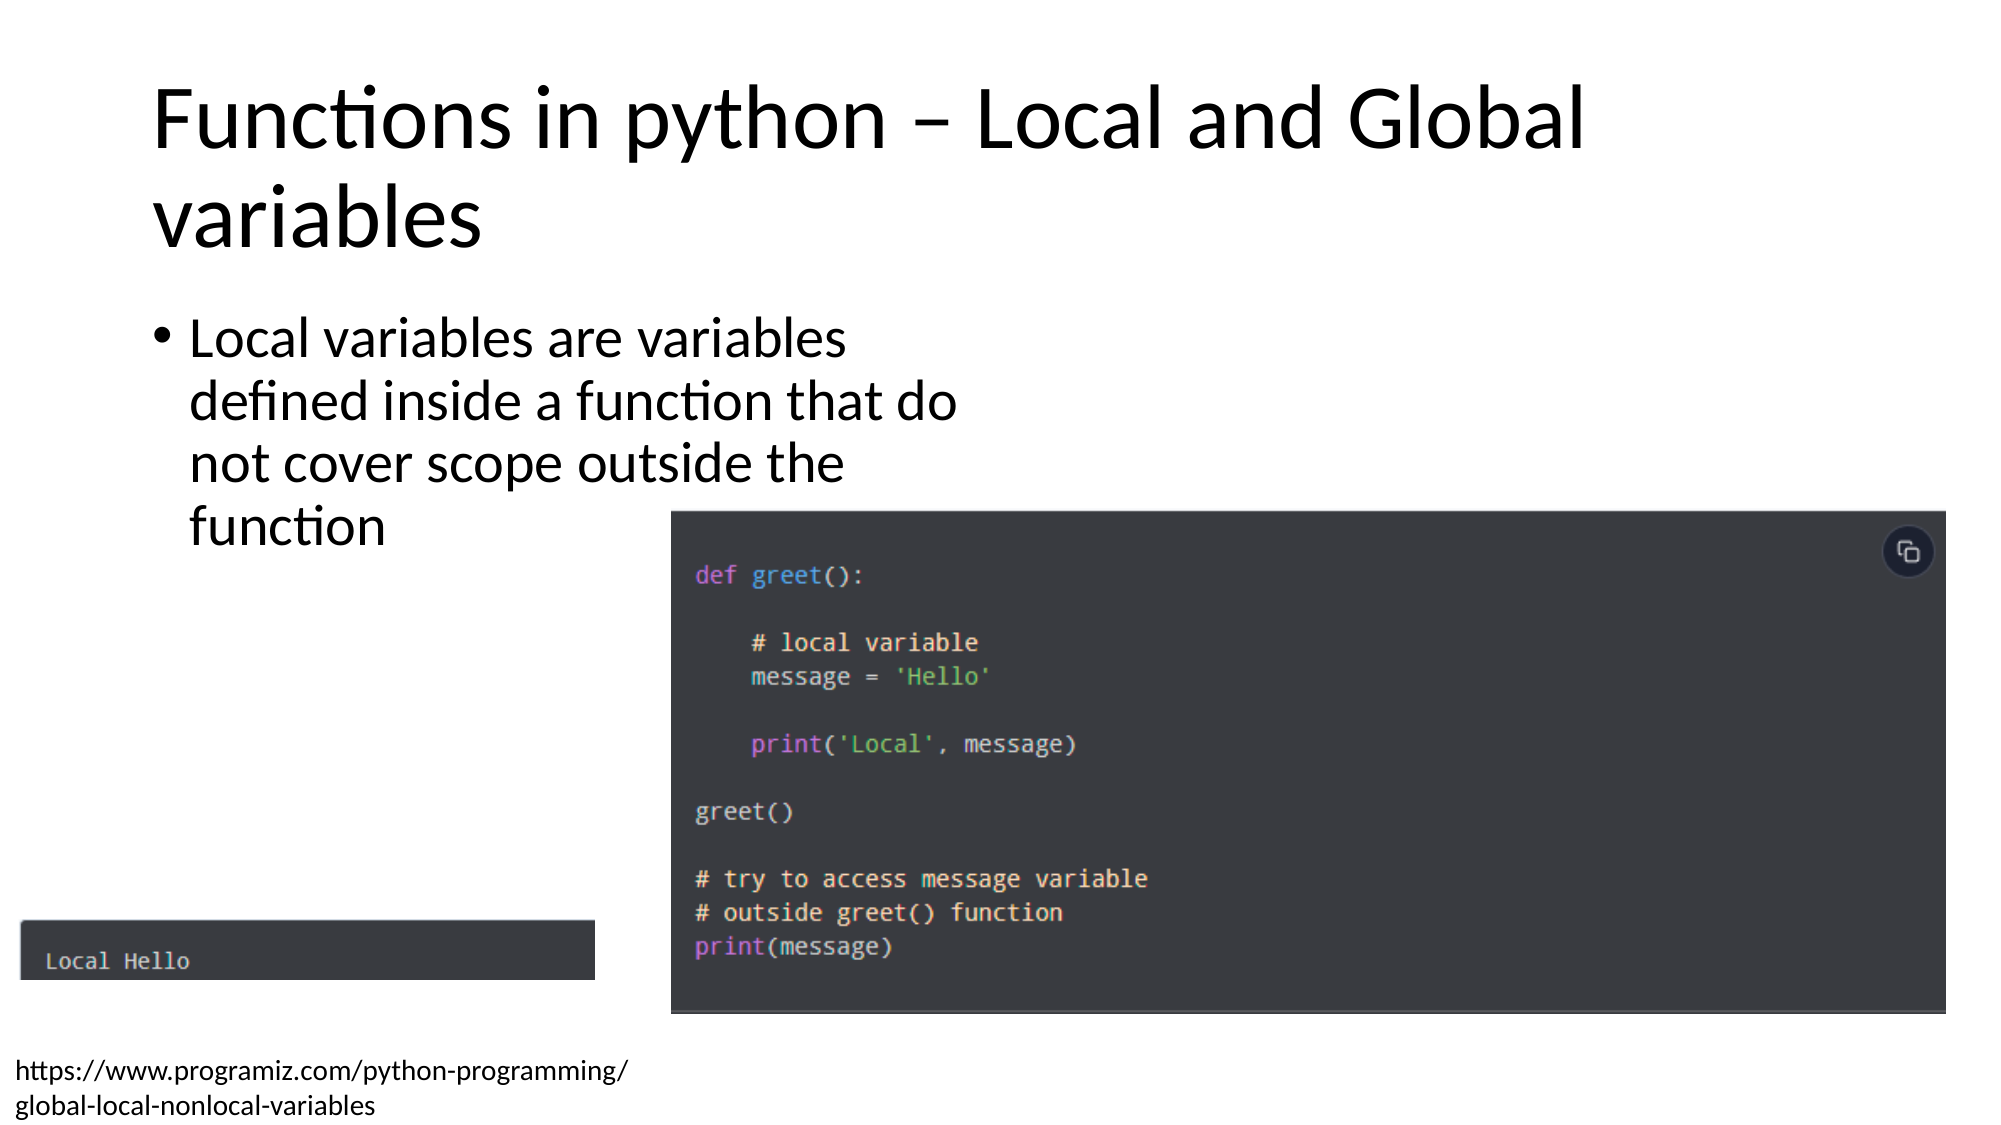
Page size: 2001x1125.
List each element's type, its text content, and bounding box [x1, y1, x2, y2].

picture [671, 508, 1946, 1014]
list Local variables are variables defined inside a function that do not cover scope outside the function [137, 299, 986, 1014]
picture [18, 918, 596, 980]
title Functions in python – Local and Global variables [137, 59, 1863, 278]
text_box https://www.programiz.com/python-programming/global-local-nonlocal-variables [0, 1044, 717, 1125]
